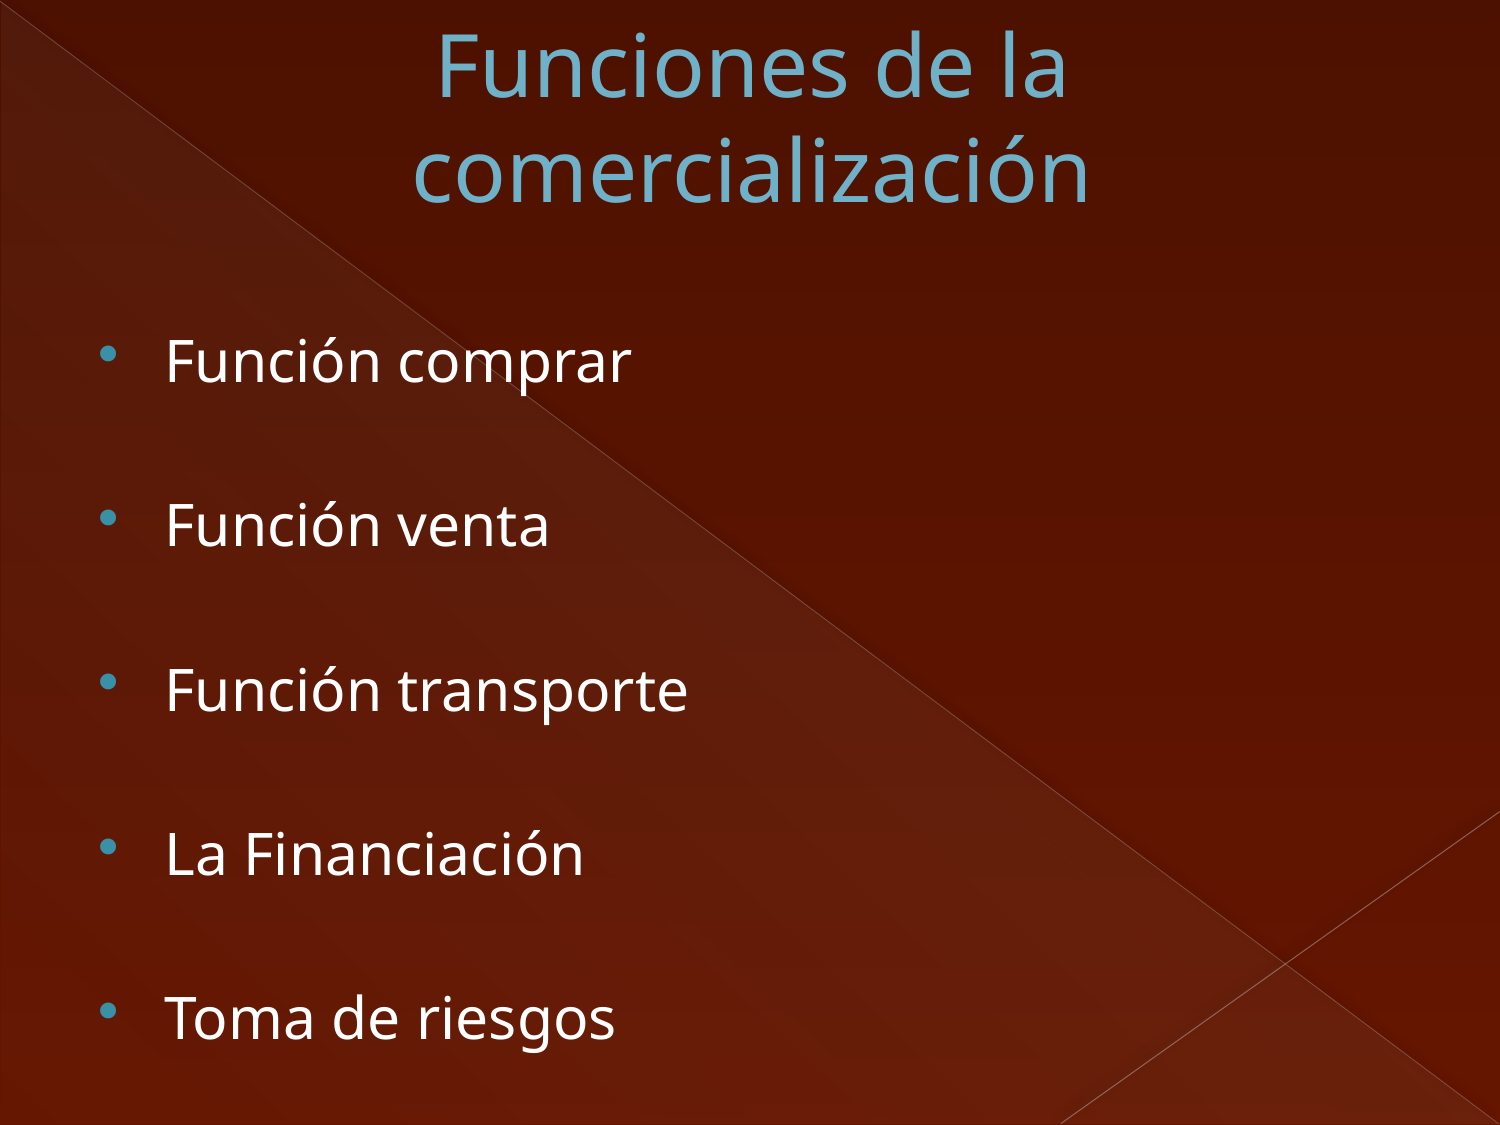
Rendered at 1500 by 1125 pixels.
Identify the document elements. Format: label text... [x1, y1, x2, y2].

list Función comprar Función venta Función transporte La Financiación Toma de riesgos [75, 234, 1425, 1059]
title Funciones de la comercialización [0, 0, 1425, 230]
